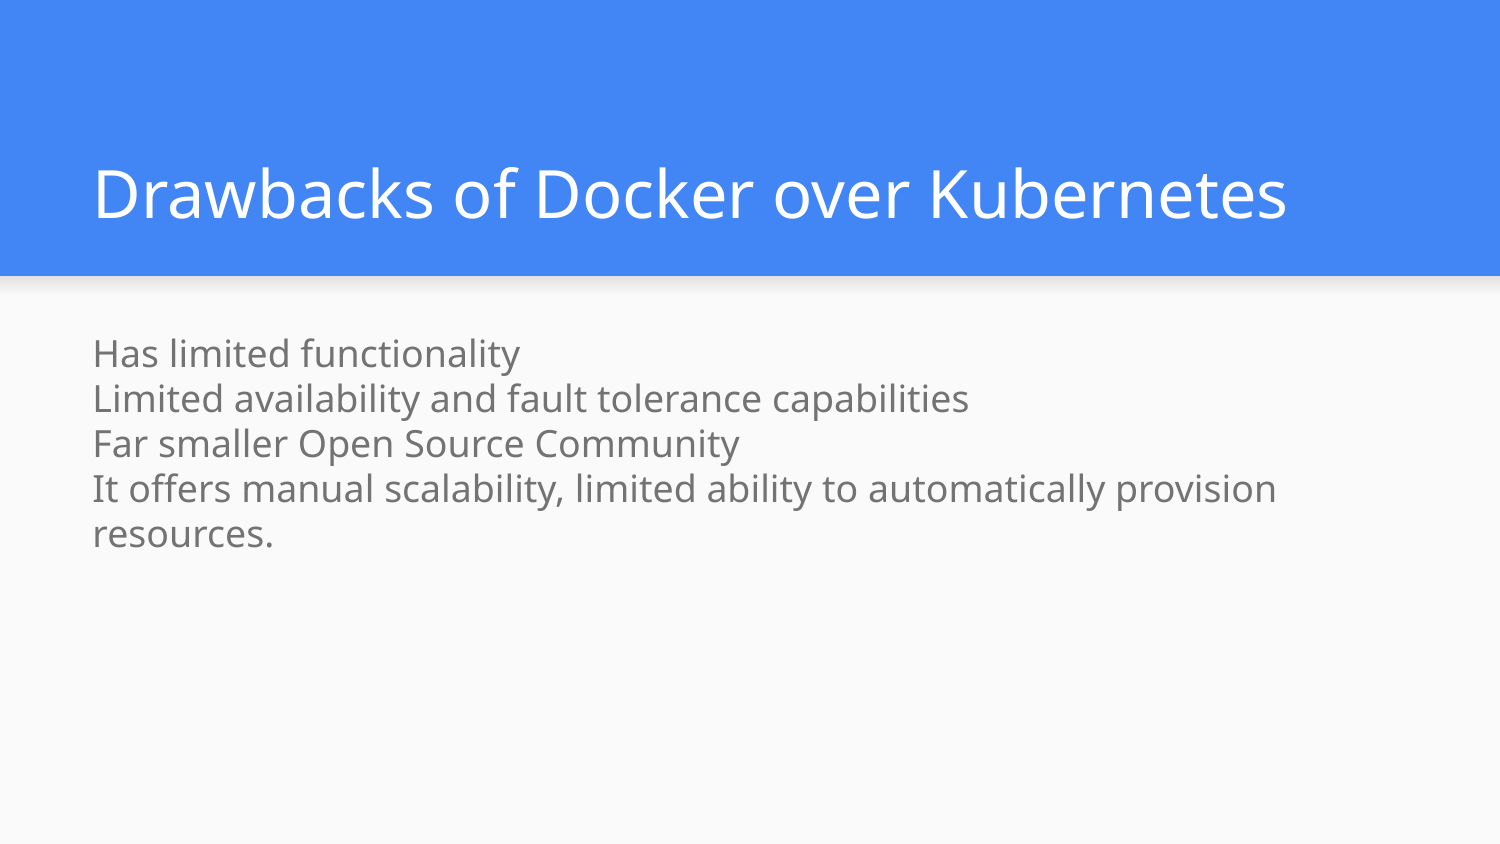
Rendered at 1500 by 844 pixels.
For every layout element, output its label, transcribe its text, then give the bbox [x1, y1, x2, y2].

list Has limited functionality Limited availability and fault tolerance capabilities Far smaller Open Source Community It offers manual scalability, limited ability to automatically provision resources. [77, 314, 1427, 760]
title Drawbacks of Docker over Kubernetes [77, 121, 1427, 248]
